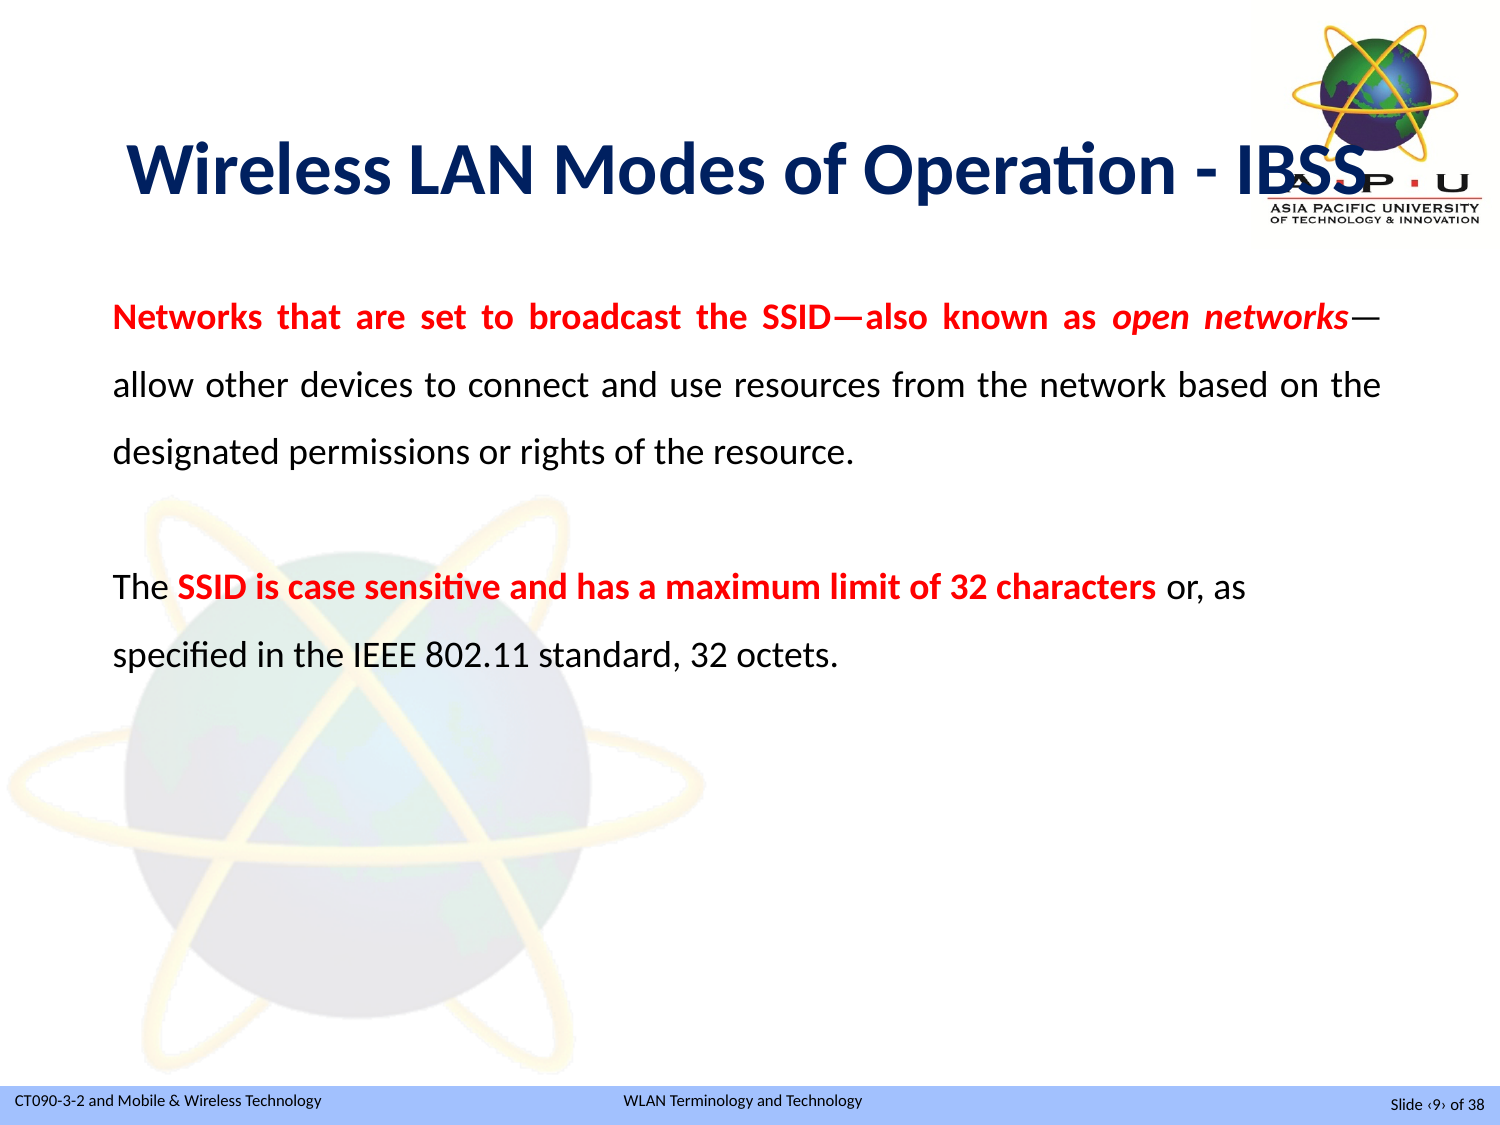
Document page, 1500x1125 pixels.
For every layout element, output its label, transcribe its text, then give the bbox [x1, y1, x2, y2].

text_box Networks that are set to broadcast the SSID—also known as open networks—allow other devices to connect and use resources from the network based on the designated permissions or rights of the resource. The SSID is case sensitive and has a maximum limit of 32 characters or, as specified in the IEEE 802.11 standard, 32 octets. [97, 262, 1398, 750]
text_box Wireless LAN Modes of Operation - IBSS [91, 99, 1404, 230]
picture [1251, 0, 1500, 249]
footer Slide ‹9› of 38 [1024, 1086, 1500, 1125]
